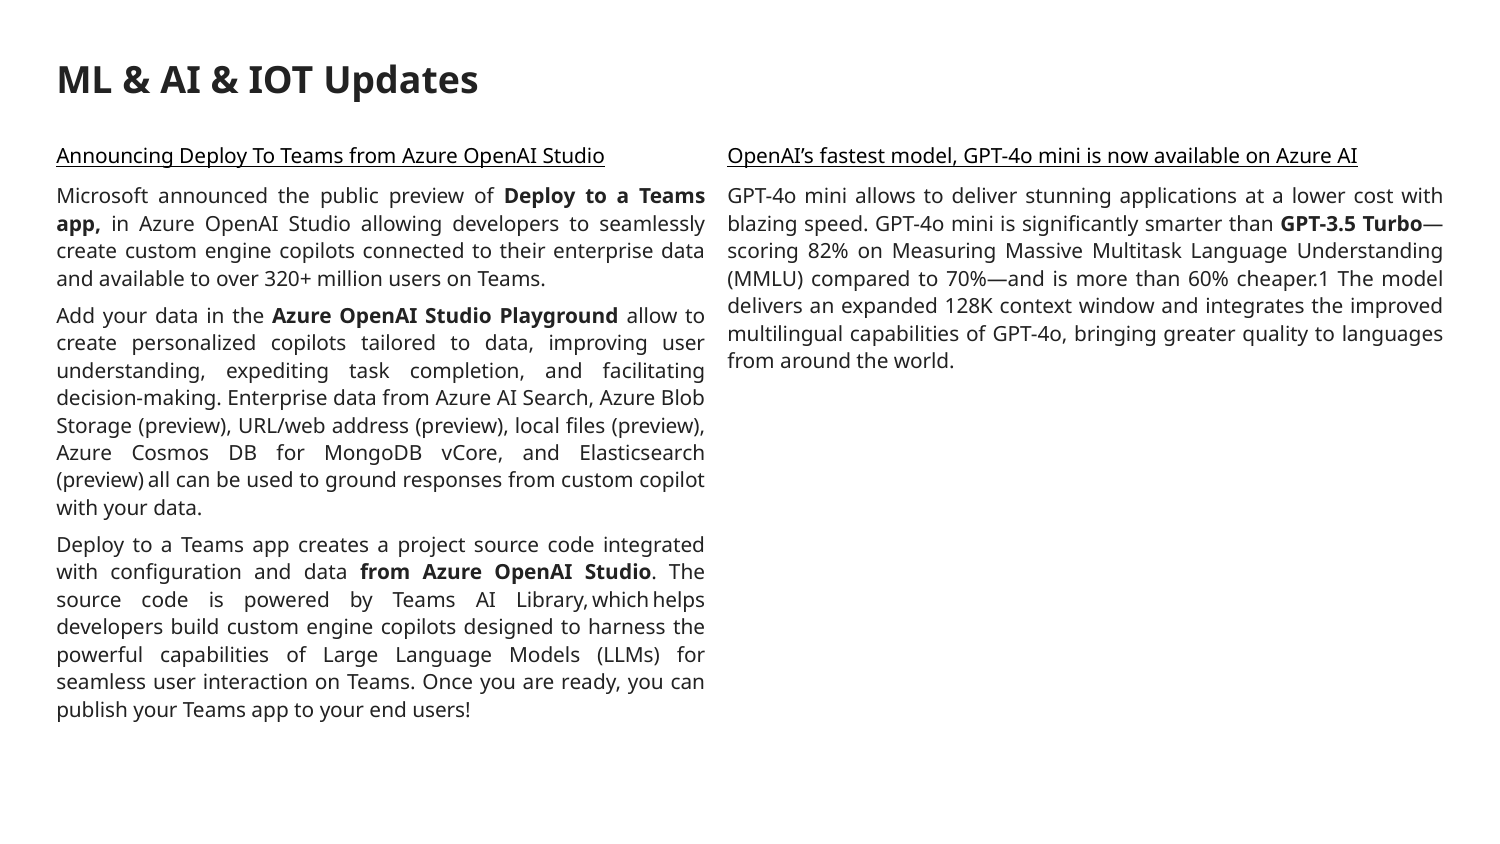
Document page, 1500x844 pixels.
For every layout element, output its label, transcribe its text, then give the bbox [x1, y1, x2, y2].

list OpenAI’s fastest model, GPT-4o mini is now available on Azure AI GPT-4o mini allows to deliver stunning applications at a lower cost with blazing speed. GPT-4o mini is significantly smarter than GPT-3.5 Turbo—scoring 82% on Measuring Massive Multitask Language Understanding (MMLU) compared to 70%—and is more than 60% cheaper.1 The model delivers an expanded 128K context window and integrates the improved multilingual capabilities of GPT-4o, bringing greater quality to languages from around the world. [727, 140, 1444, 760]
title ML & AI & IOT Updates [56, 56, 1444, 113]
list Announcing Deploy To Teams from Azure OpenAI Studio Microsoft announced the public preview of Deploy to a Teams app, in Azure OpenAI Studio allowing developers to seamlessly create custom engine copilots connected to their enterprise data and available to over 320+ million users on Teams. Add your data in the Azure OpenAI Studio Playground allow to create personalized copilots tailored to data, improving user understanding, expediting task completion, and facilitating decision-making. Enterprise data from Azure AI Search, Azure Blob Storage (preview), URL/web address (preview), local files (preview), Azure Cosmos DB for MongoDB vCore, and Elasticsearch (preview) all can be used to ground responses from custom copilot with your data. Deploy to a Teams app creates a project source code integrated with configuration and data from Azure OpenAI Studio. The source code is powered by Teams AI Library, which helps developers build custom engine copilots designed to harness the powerful capabilities of Large Language Models (LLMs) for seamless user interaction on Teams. Once you are ready, you can publish your Teams app to your end users! [56, 140, 706, 760]
